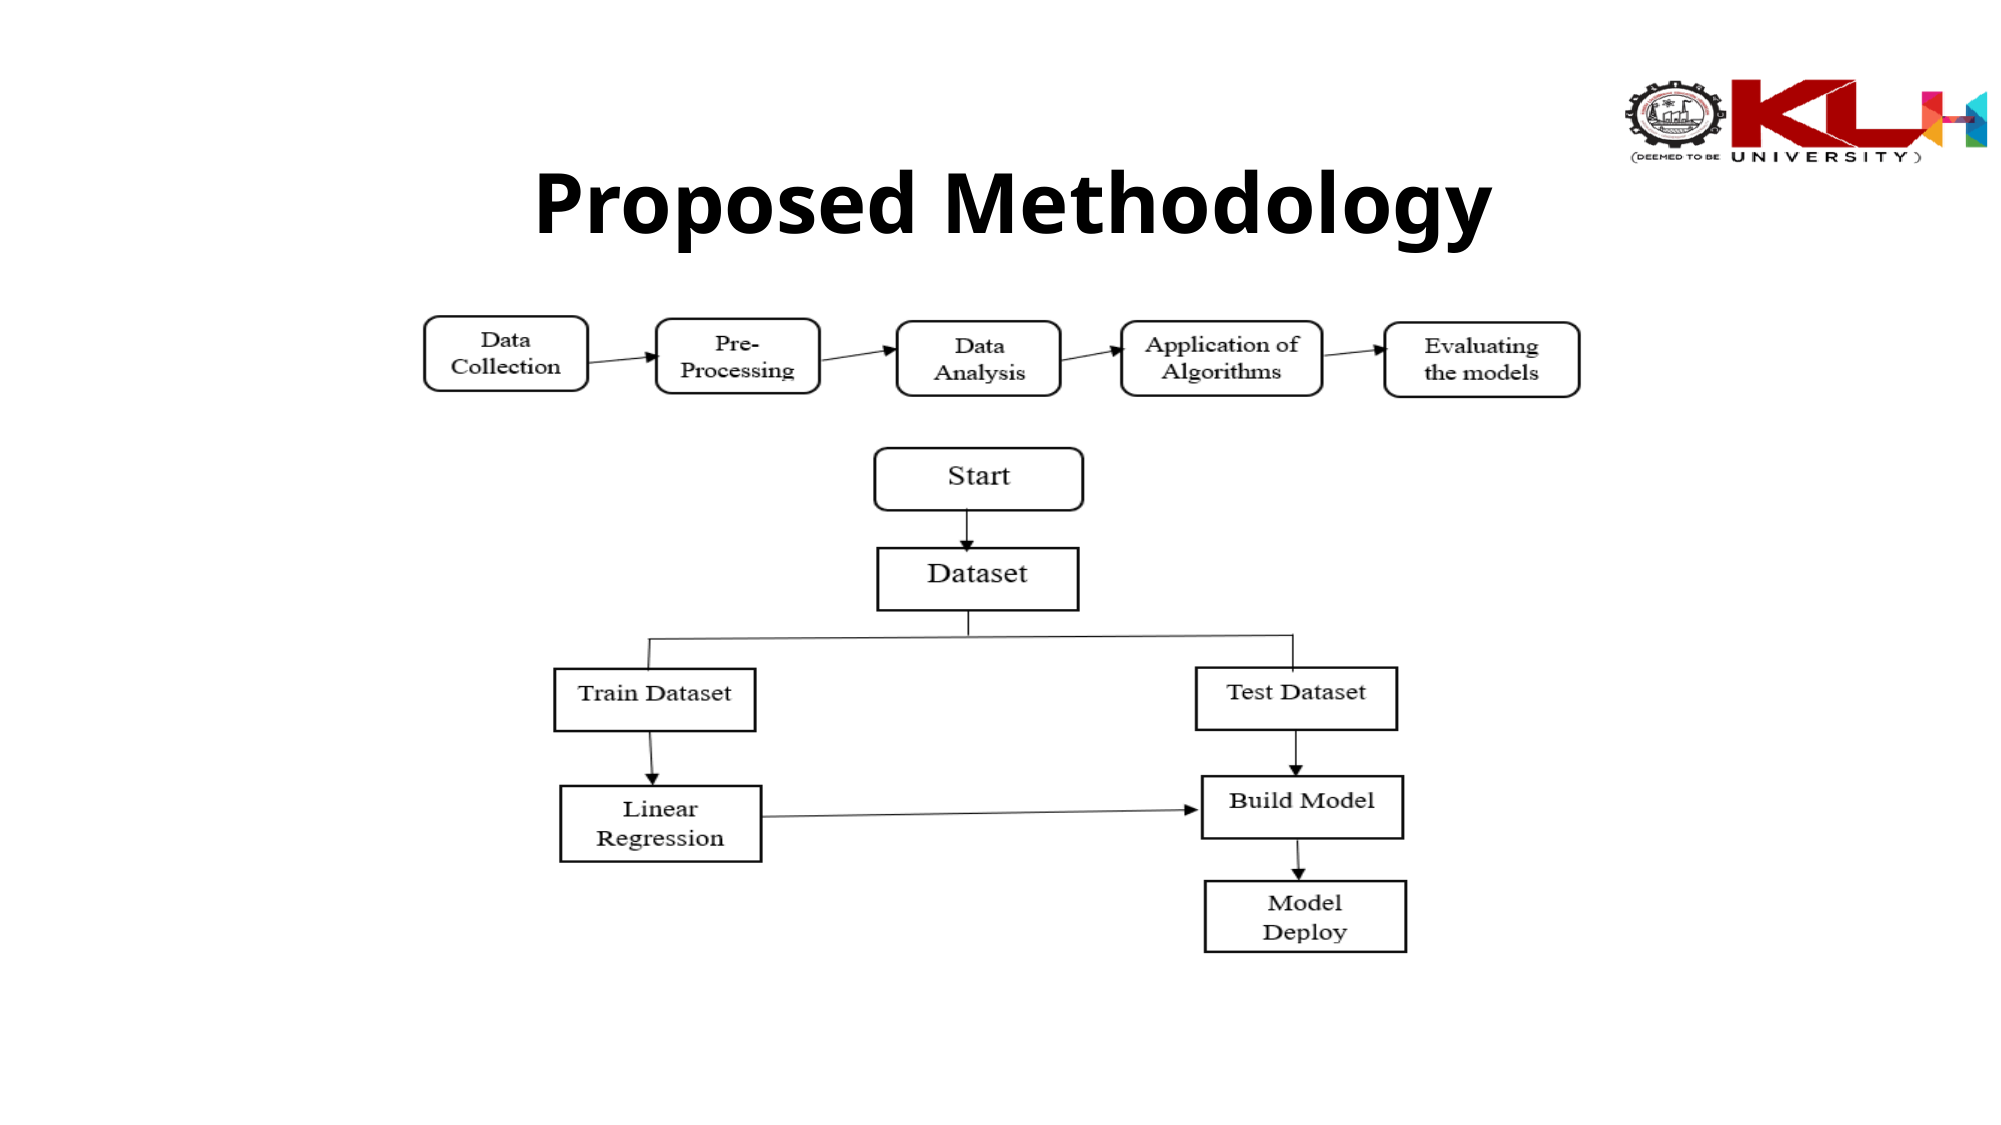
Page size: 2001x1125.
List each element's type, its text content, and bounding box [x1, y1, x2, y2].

picture [1618, 59, 2000, 97]
title Proposed Methodology [12, 97, 2000, 315]
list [377, 275, 1600, 1041]
